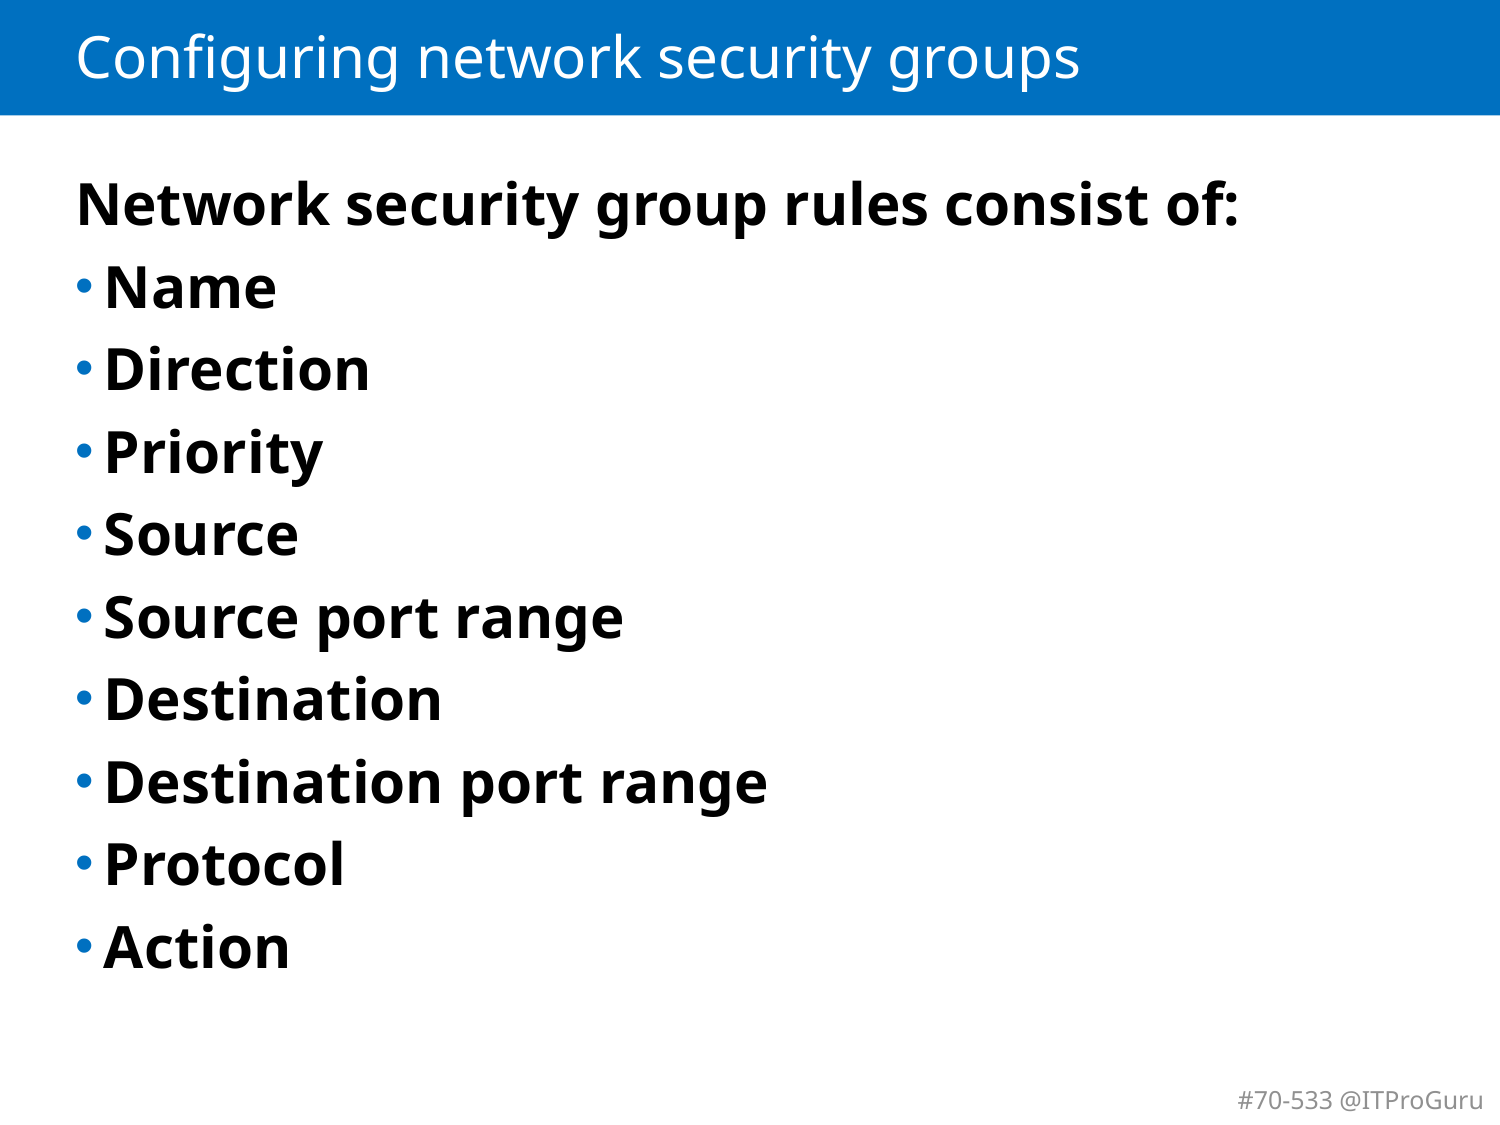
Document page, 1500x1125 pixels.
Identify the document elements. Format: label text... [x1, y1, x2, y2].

title Configuring network security groups [75, 0, 1351, 122]
text_box Network security group rules consist of: Name Direction Priority Source Source port range Destination Destination port range Protocol Action [75, 167, 1408, 1012]
